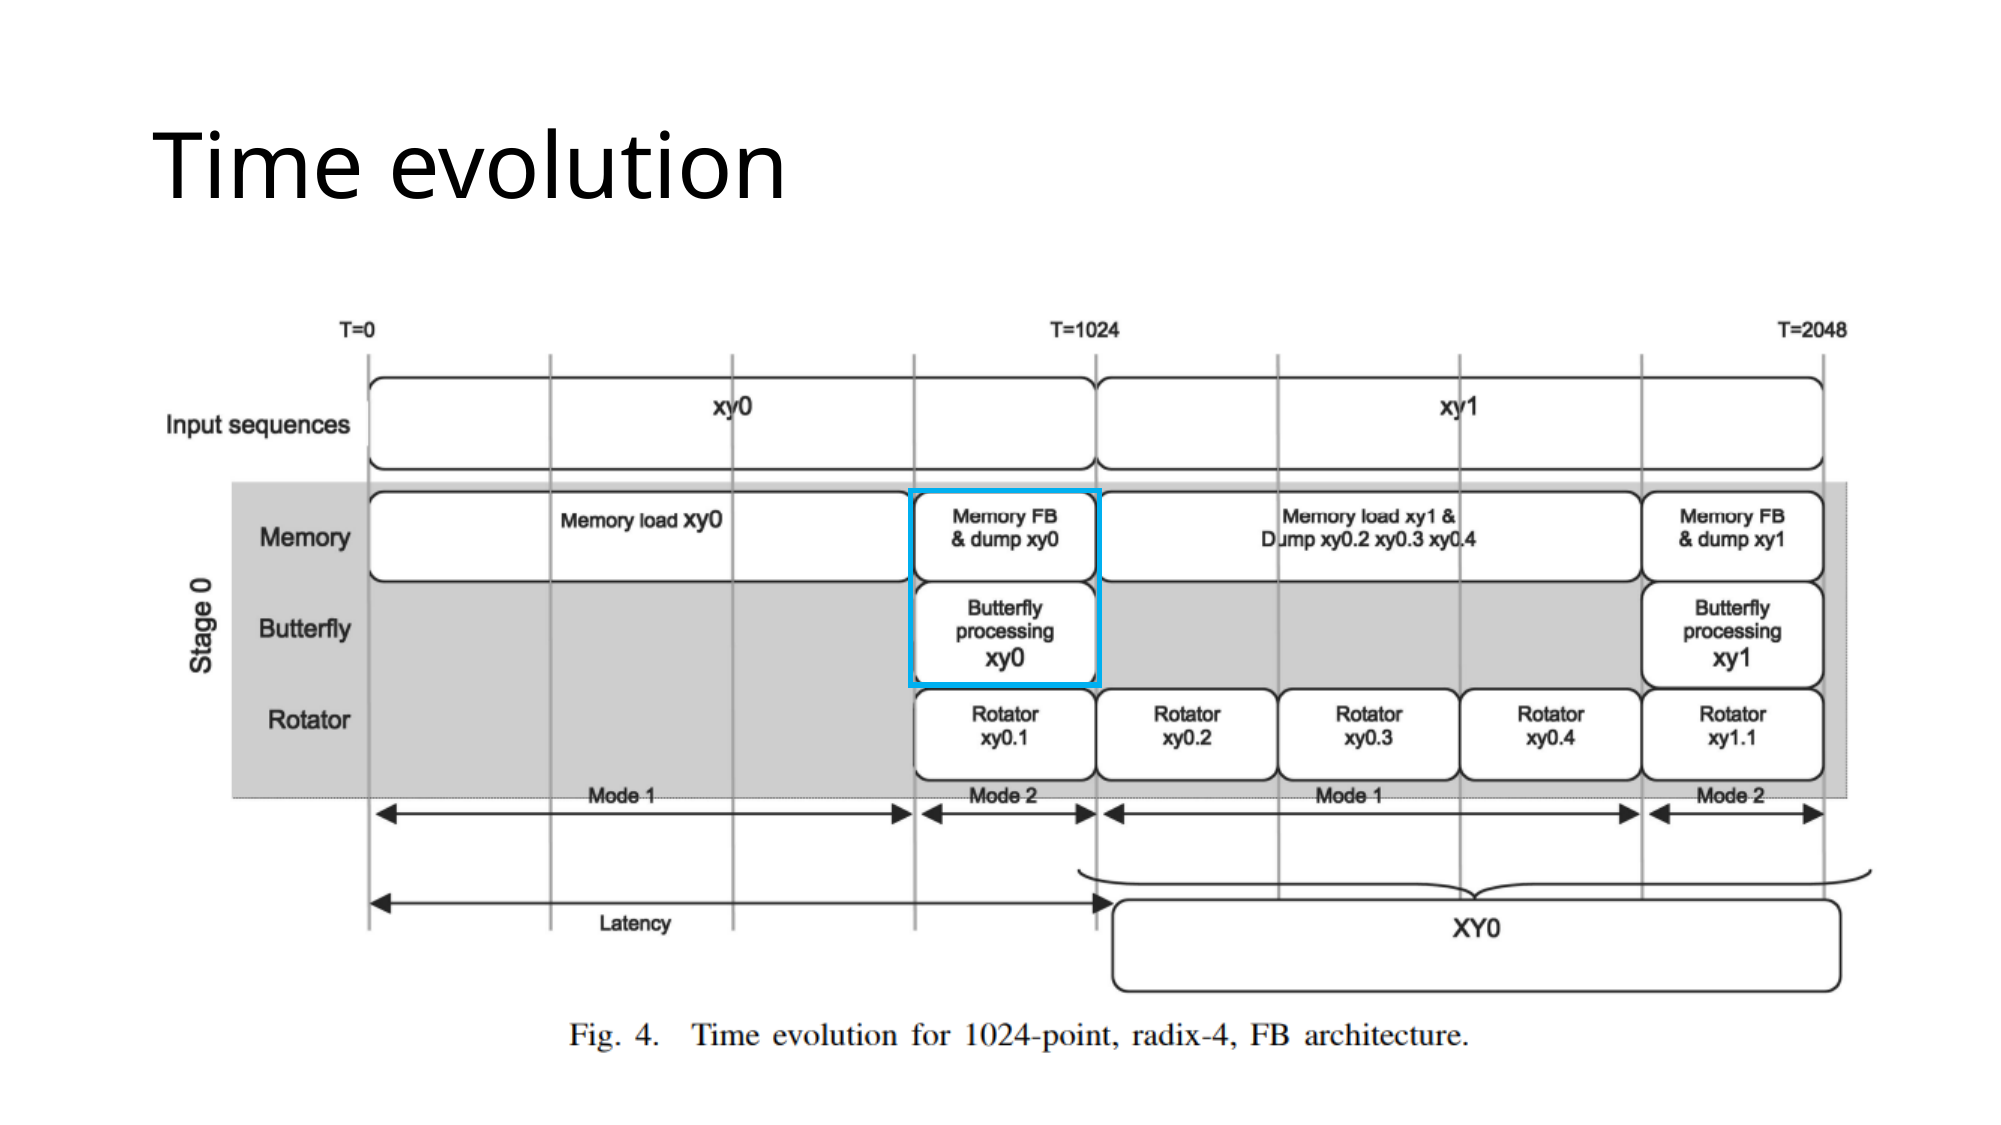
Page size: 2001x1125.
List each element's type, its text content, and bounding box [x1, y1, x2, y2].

title Time evolution [137, 59, 1863, 278]
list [112, 297, 1888, 1074]
